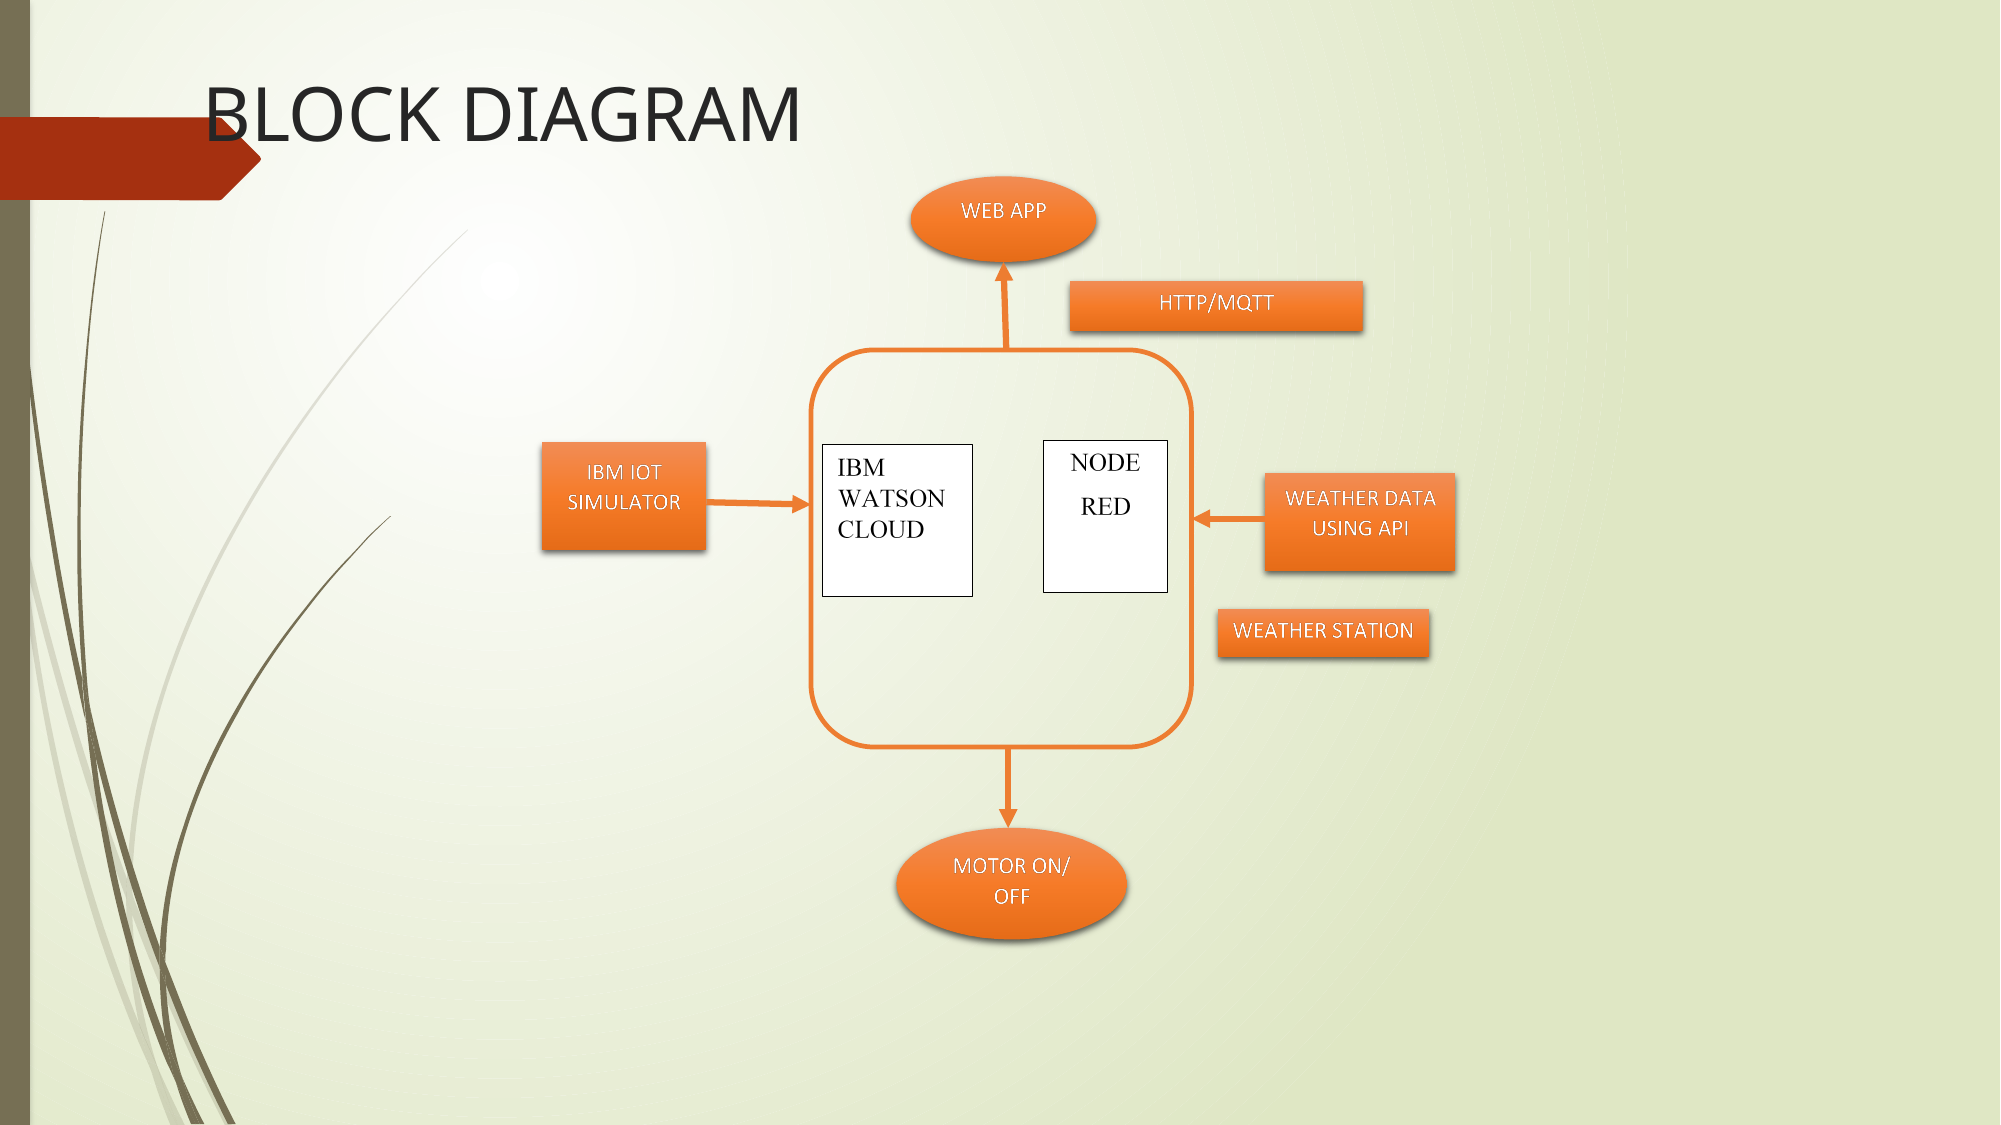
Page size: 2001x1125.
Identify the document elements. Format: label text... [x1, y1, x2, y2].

picture [532, 169, 1468, 956]
title BLOCK DIAGRAM [187, 58, 1813, 302]
